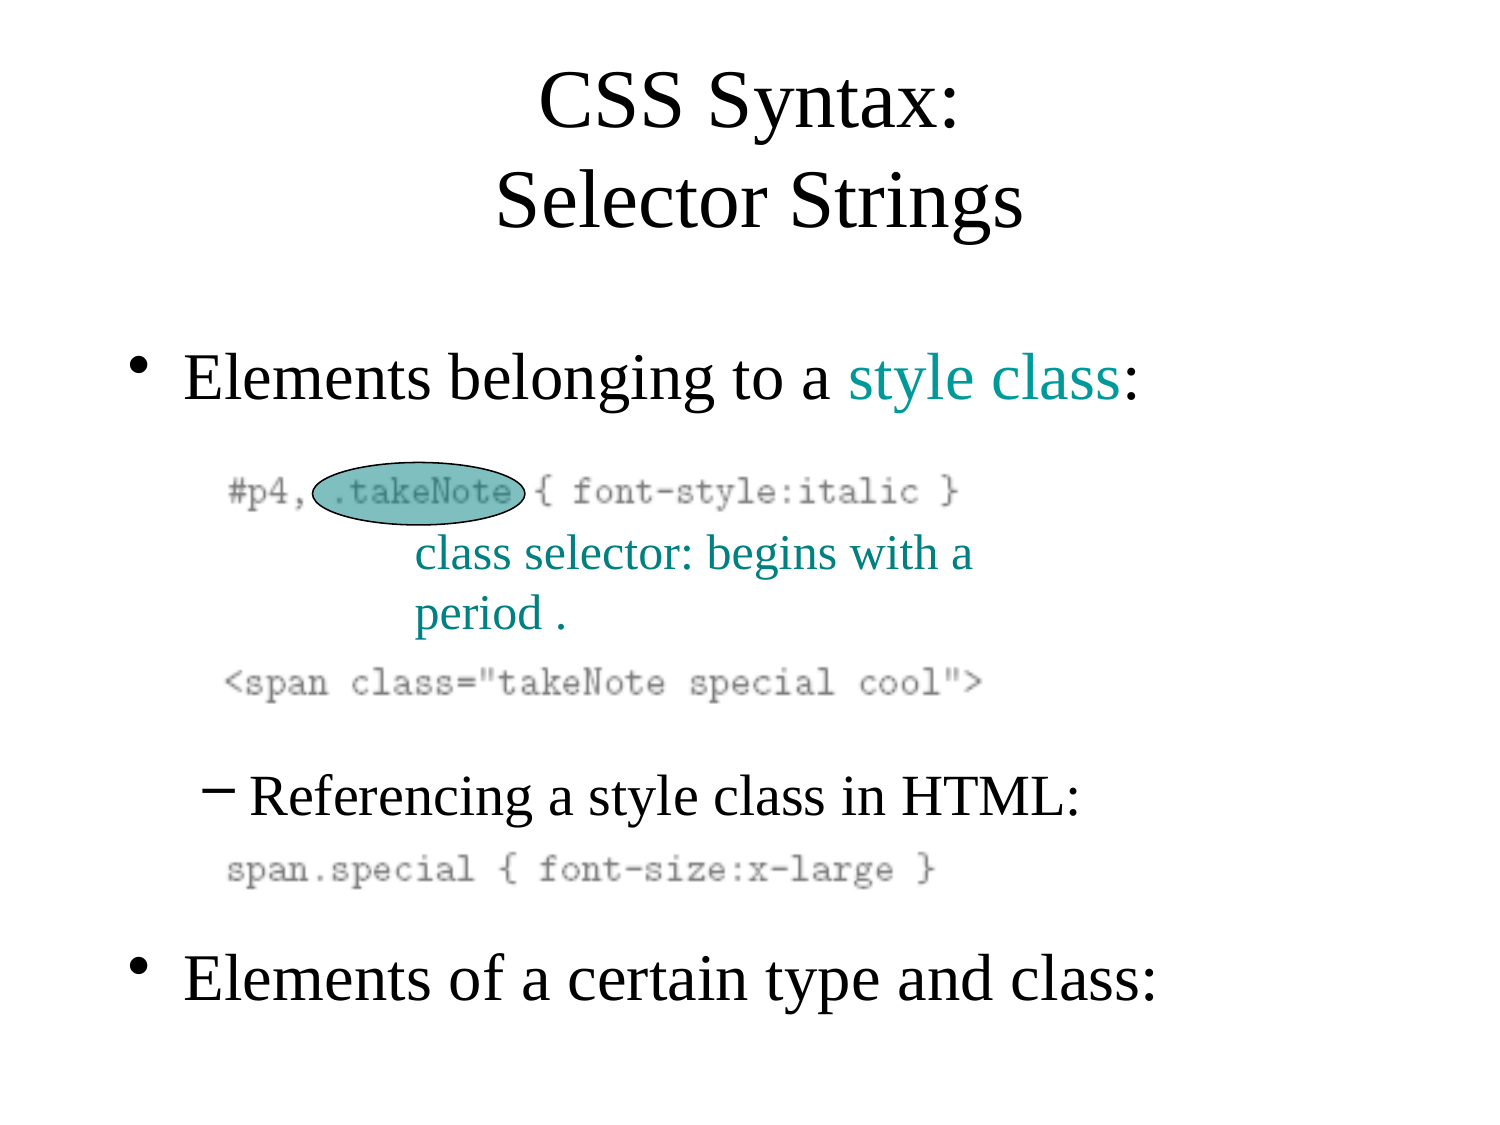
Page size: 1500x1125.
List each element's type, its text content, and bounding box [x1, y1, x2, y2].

text_box class selector: begins with a period . [399, 512, 1088, 648]
picture [212, 837, 944, 903]
picture [212, 649, 985, 713]
picture [212, 462, 964, 517]
list Elements belonging to a style class: Referencing a style class in HTML: Elements of a certain type and class: [112, 324, 1388, 1088]
title CSS Syntax: Selector Strings [112, 49, 1388, 238]
